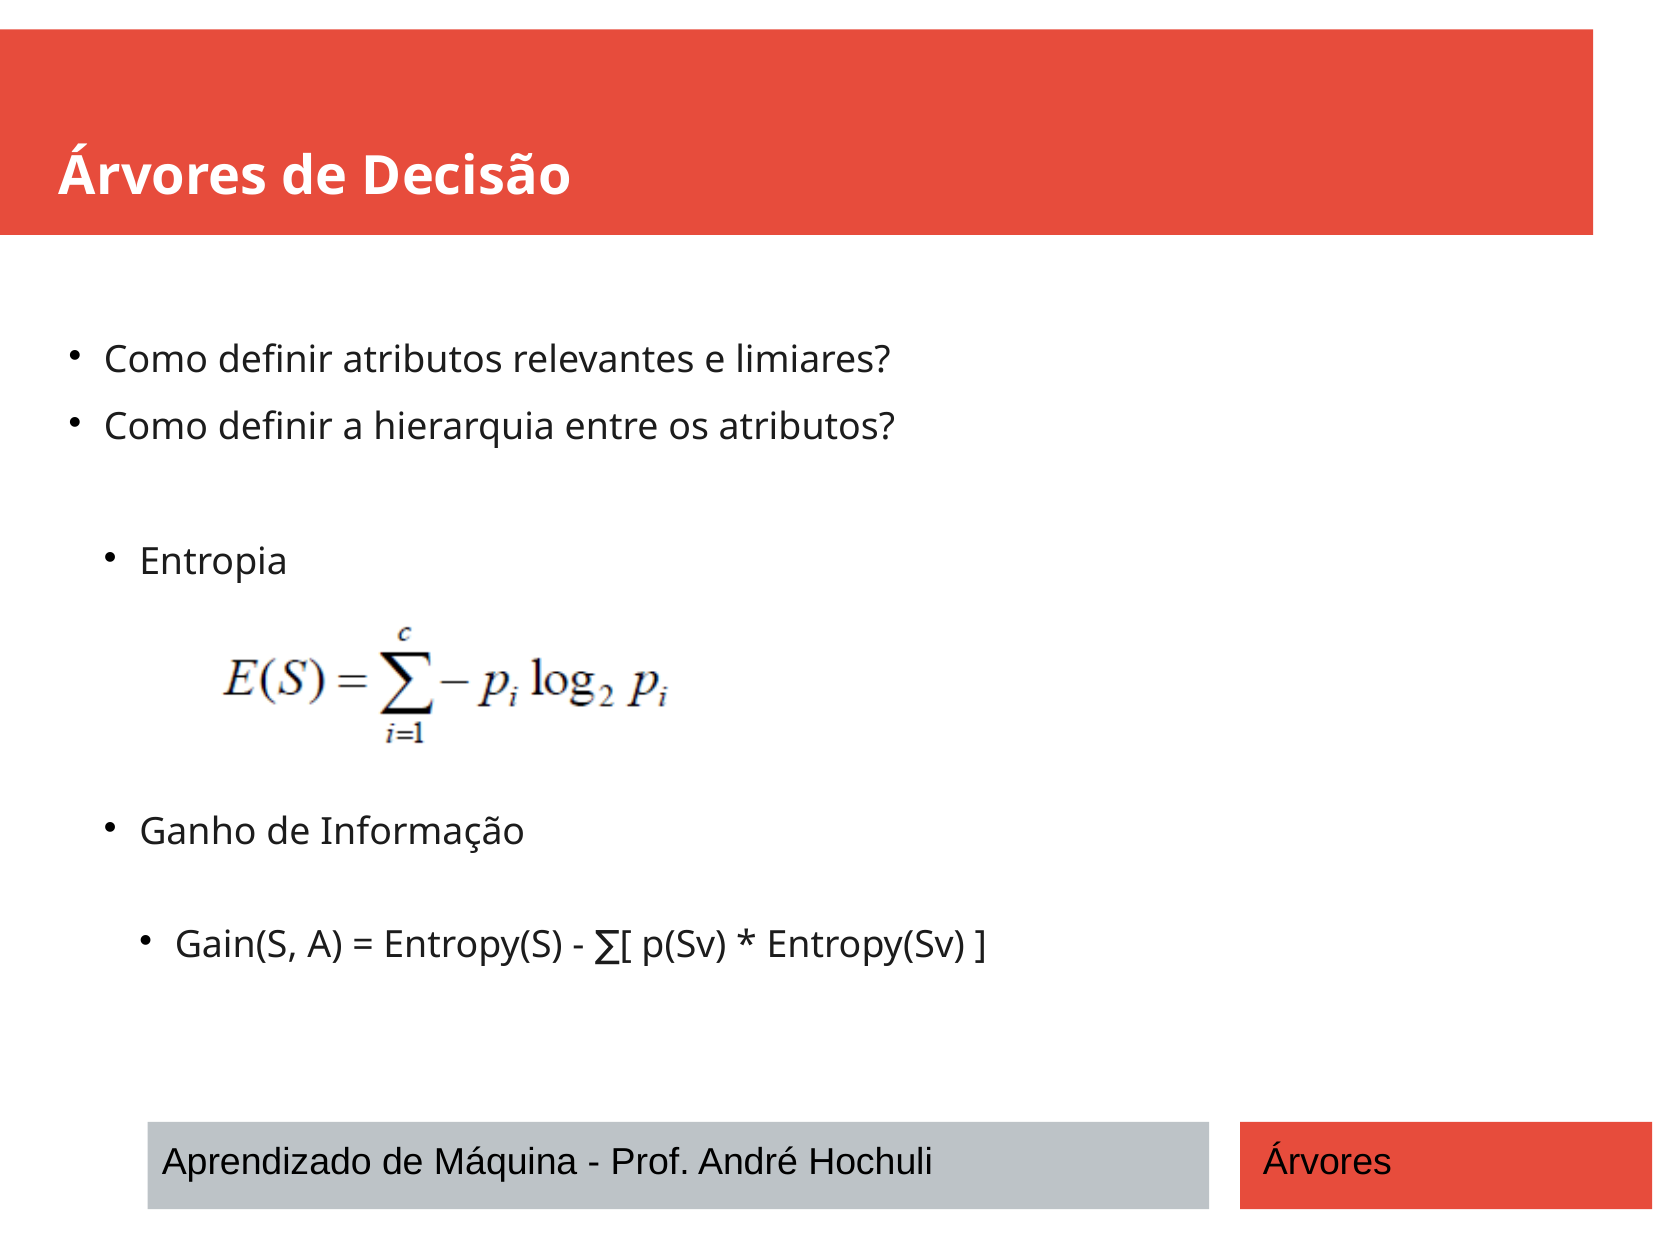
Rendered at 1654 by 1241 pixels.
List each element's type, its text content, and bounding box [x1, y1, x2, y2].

text_box Árvores de Decisão [58, 58, 1594, 206]
text_box Aprendizado de Máquina - Prof. André Hochuli [147, 1129, 1204, 1189]
text_box Como definir atributos relevantes e limiares? Como definir a hierarquia entre os atributos? Entropia Ganho de Informação Gain(S, A) = Entropy(S) - ∑[ p(Sv) * Entropy(Sv) ] [53, 254, 1562, 1096]
picture [220, 620, 677, 750]
text_box Árvores [1248, 1129, 1622, 1189]
